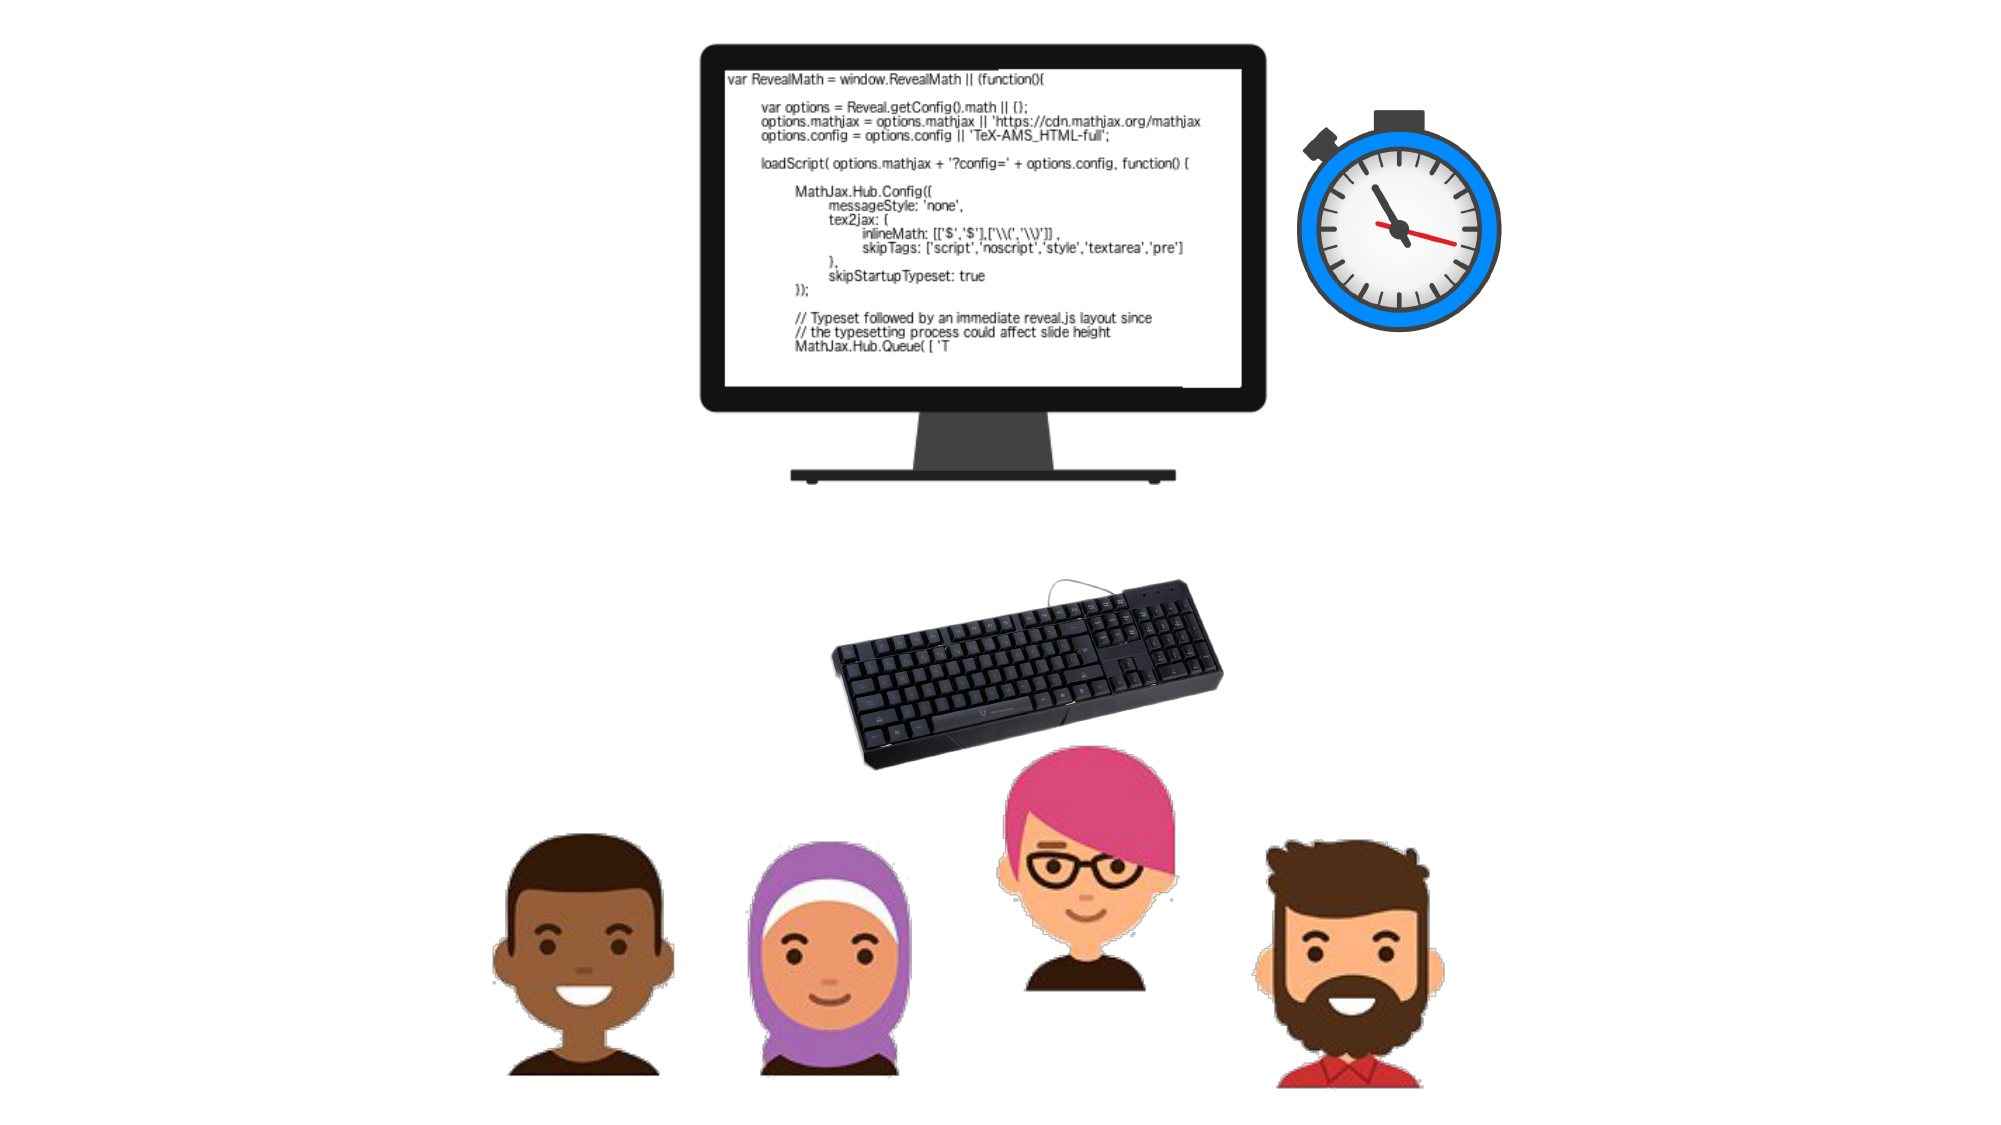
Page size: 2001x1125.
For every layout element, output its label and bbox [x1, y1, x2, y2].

picture [730, 828, 939, 1099]
picture [1245, 828, 1455, 1099]
picture [624, 0, 1521, 1002]
picture [479, 828, 689, 1099]
